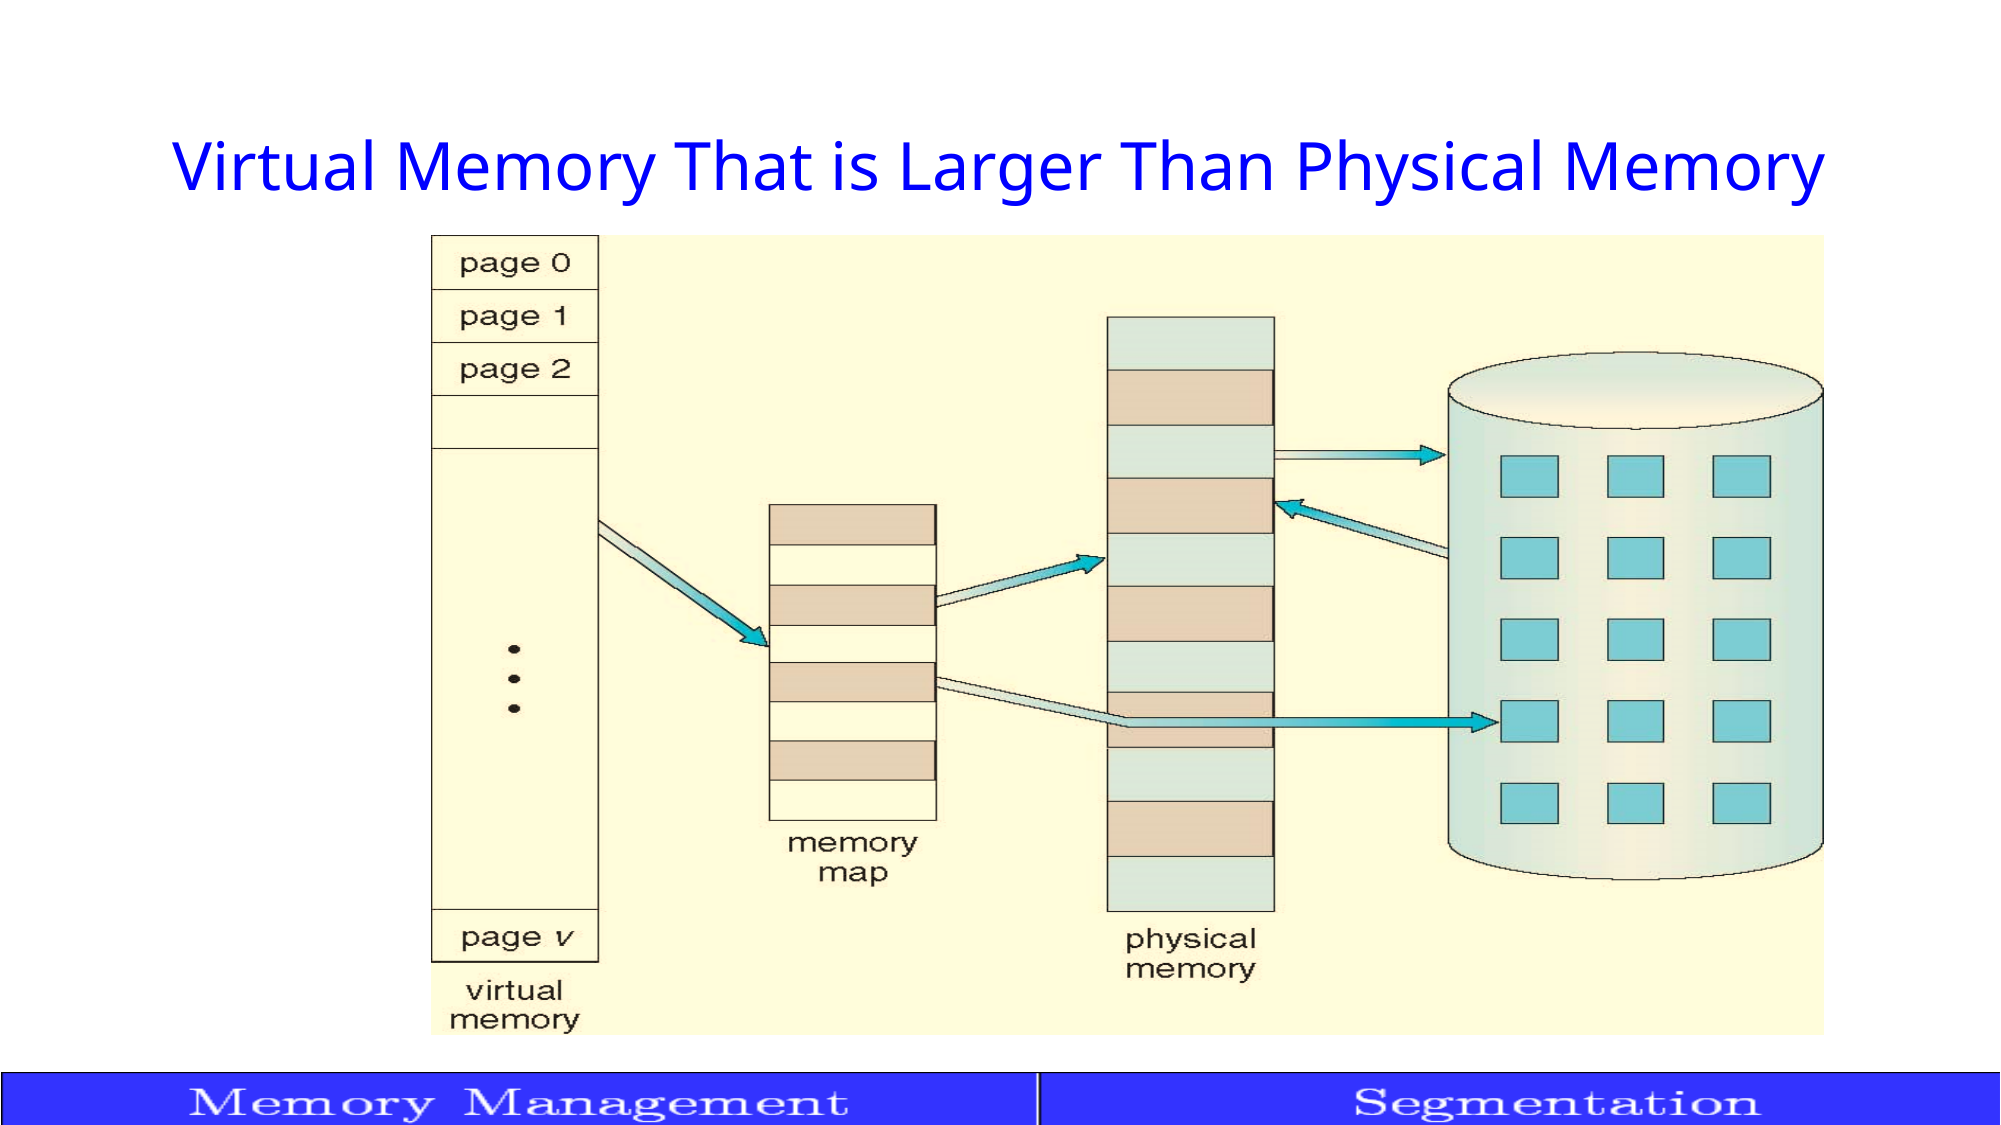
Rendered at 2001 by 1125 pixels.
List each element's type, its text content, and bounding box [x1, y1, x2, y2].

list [431, 235, 1824, 1035]
picture [0, 1065, 2000, 1125]
title Virtual Memory That is Larger Than Physical Memory [137, 59, 1863, 278]
